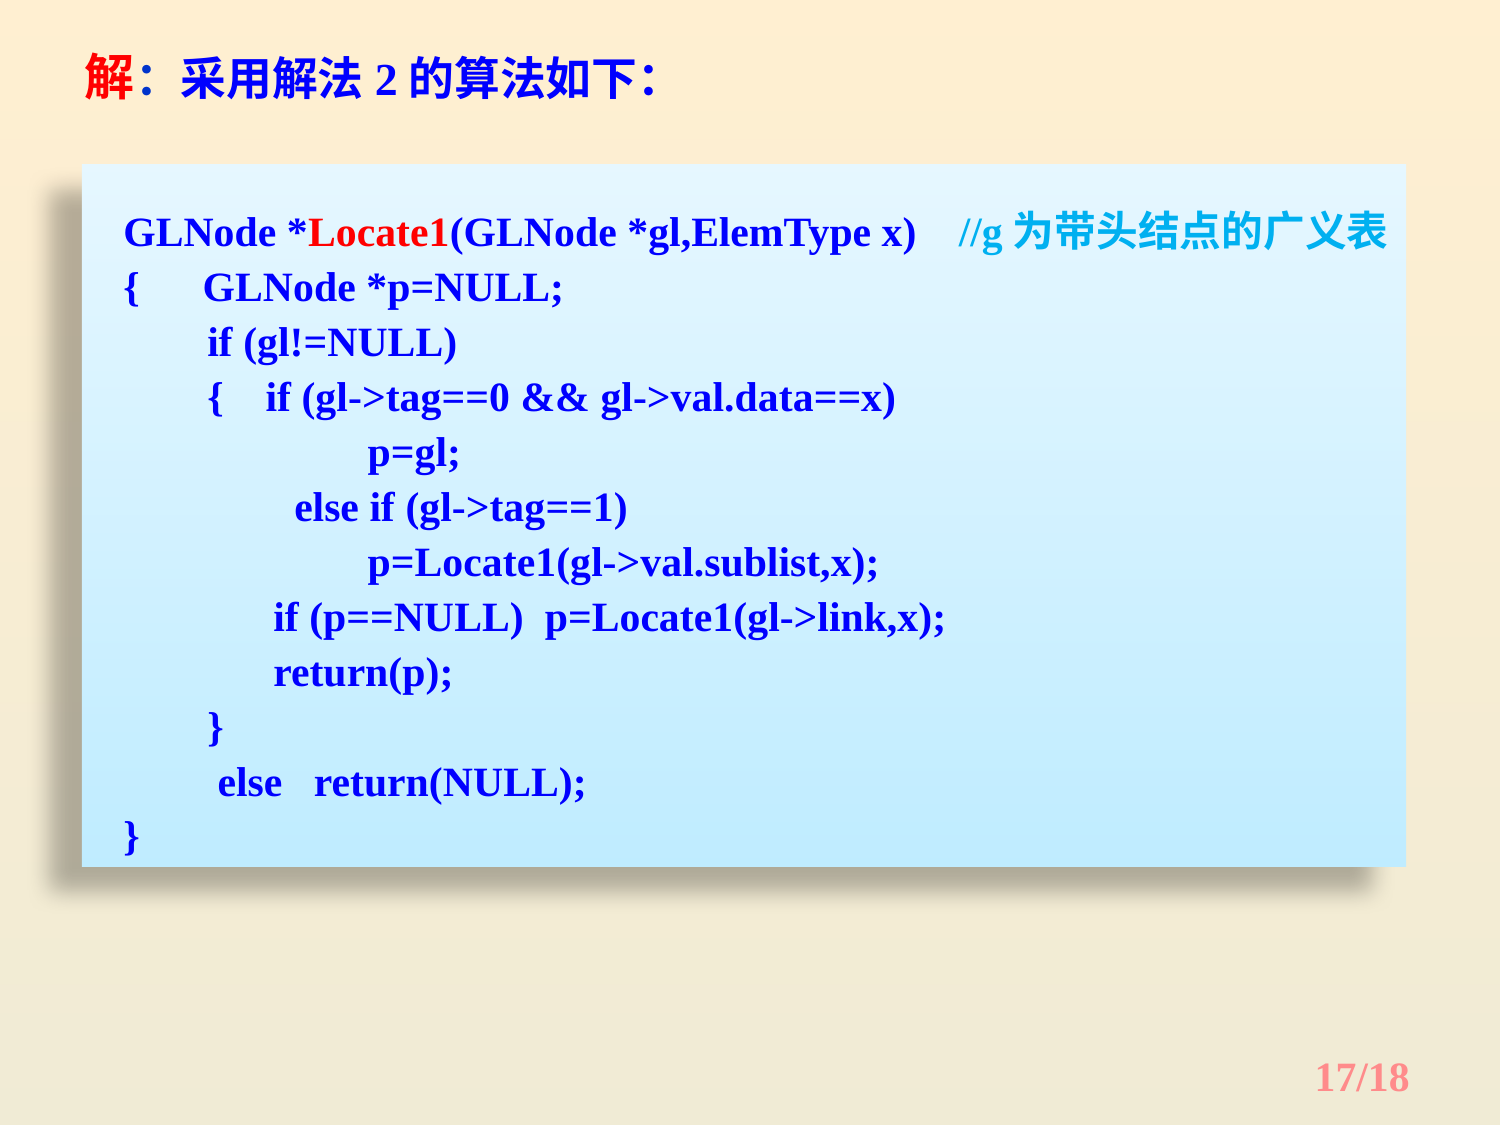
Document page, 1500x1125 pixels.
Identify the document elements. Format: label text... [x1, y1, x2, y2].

text_box 解：采用解法2的算法如下： [70, 35, 1383, 113]
slide_number 17/18 [1074, 1042, 1425, 1103]
text_box GLNode *Locate1(GLNode *gl,ElemType x) //g为带头结点的广义表 { GLNode *p=NULL; if (gl!=NULL) { if (gl->tag==0 && gl->val.data==x) p=gl; else if (gl->tag==1) p=Locate1(gl->val.sublist,x); if (p==NULL) p=Locate1(gl->link,x); return(p); } else return(NULL); } [81, 163, 1407, 867]
